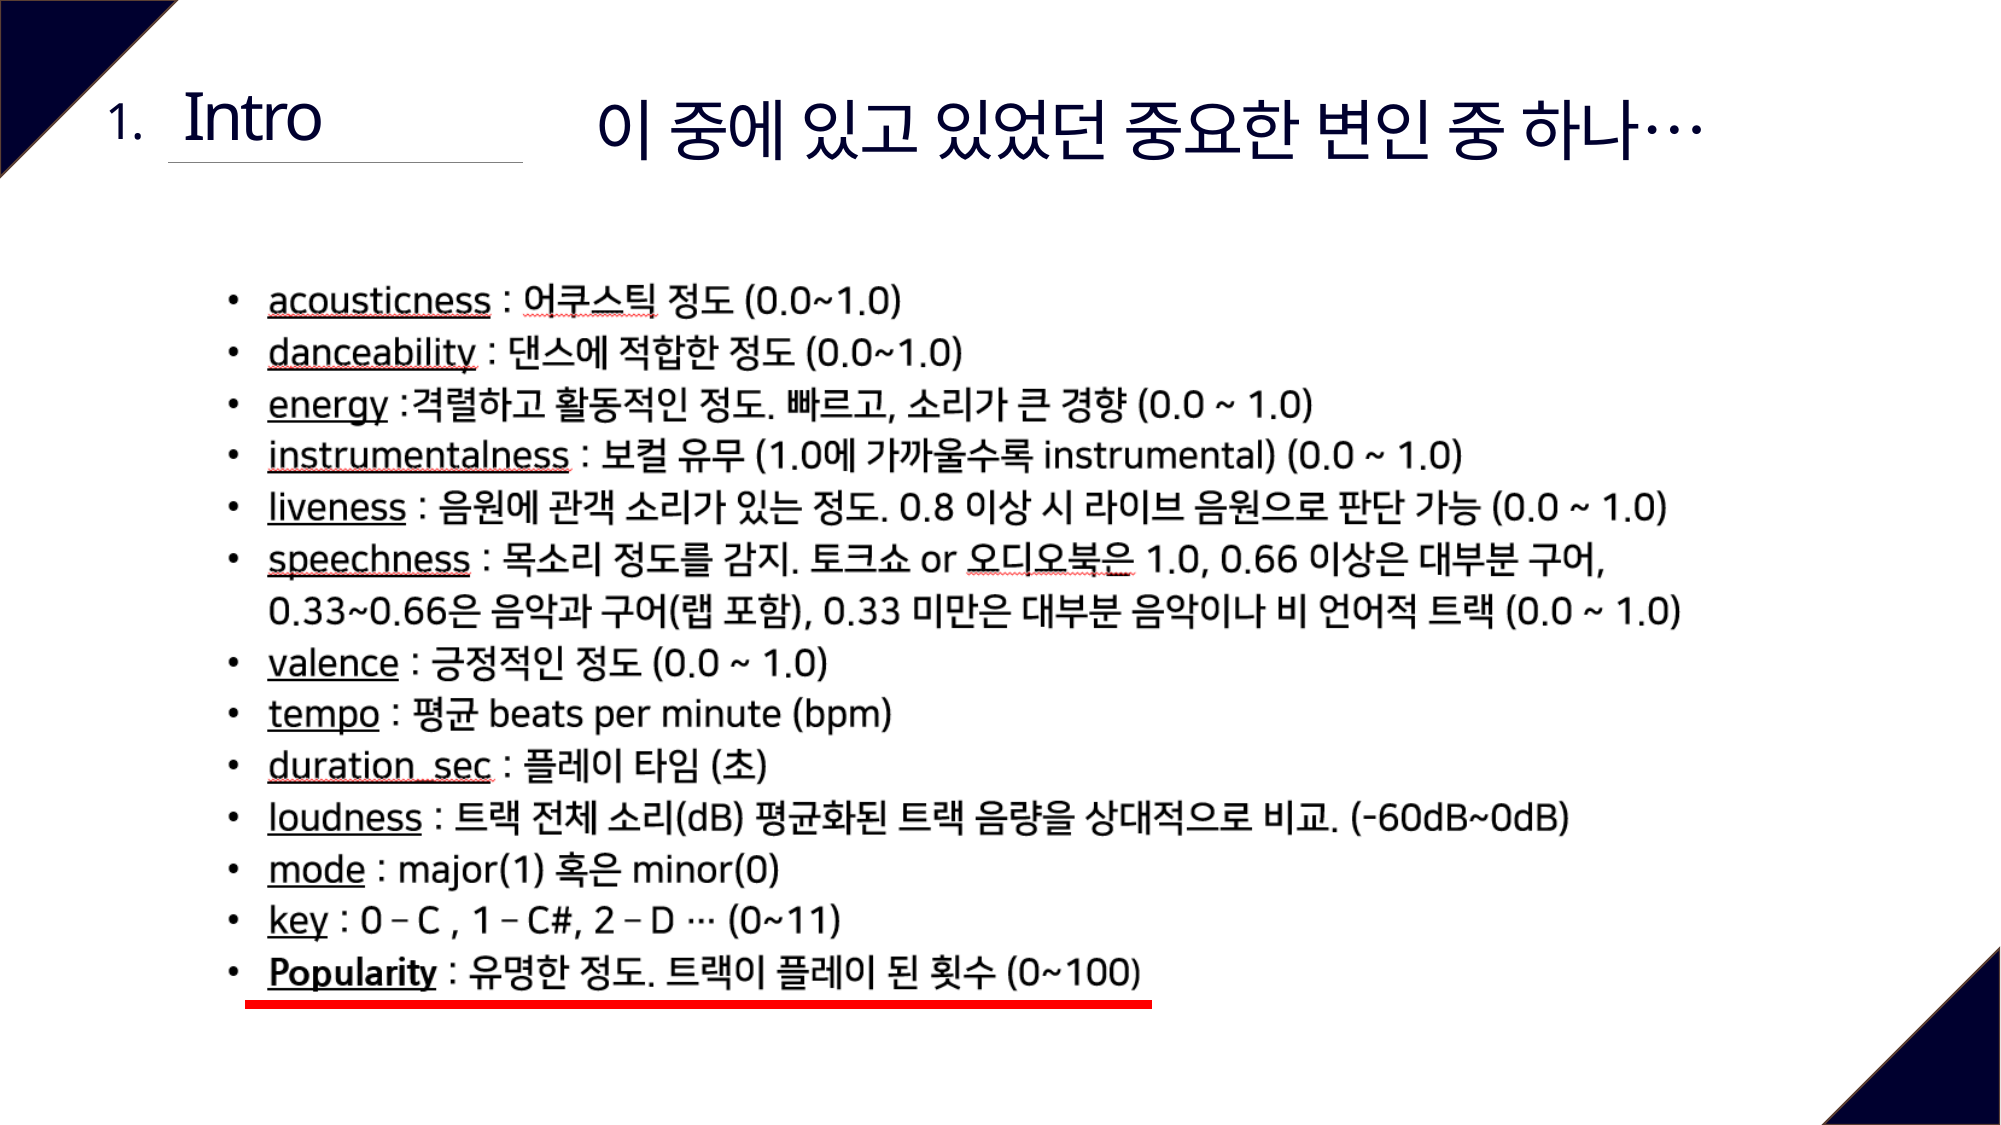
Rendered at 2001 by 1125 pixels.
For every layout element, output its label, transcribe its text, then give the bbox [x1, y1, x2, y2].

text_box 1. [90, 81, 160, 157]
text_box 이 중에 있고 있었던 중요한 변인 중 하나… [579, 81, 1724, 177]
text_box Intro [168, 66, 640, 161]
picture [172, 273, 1724, 1005]
